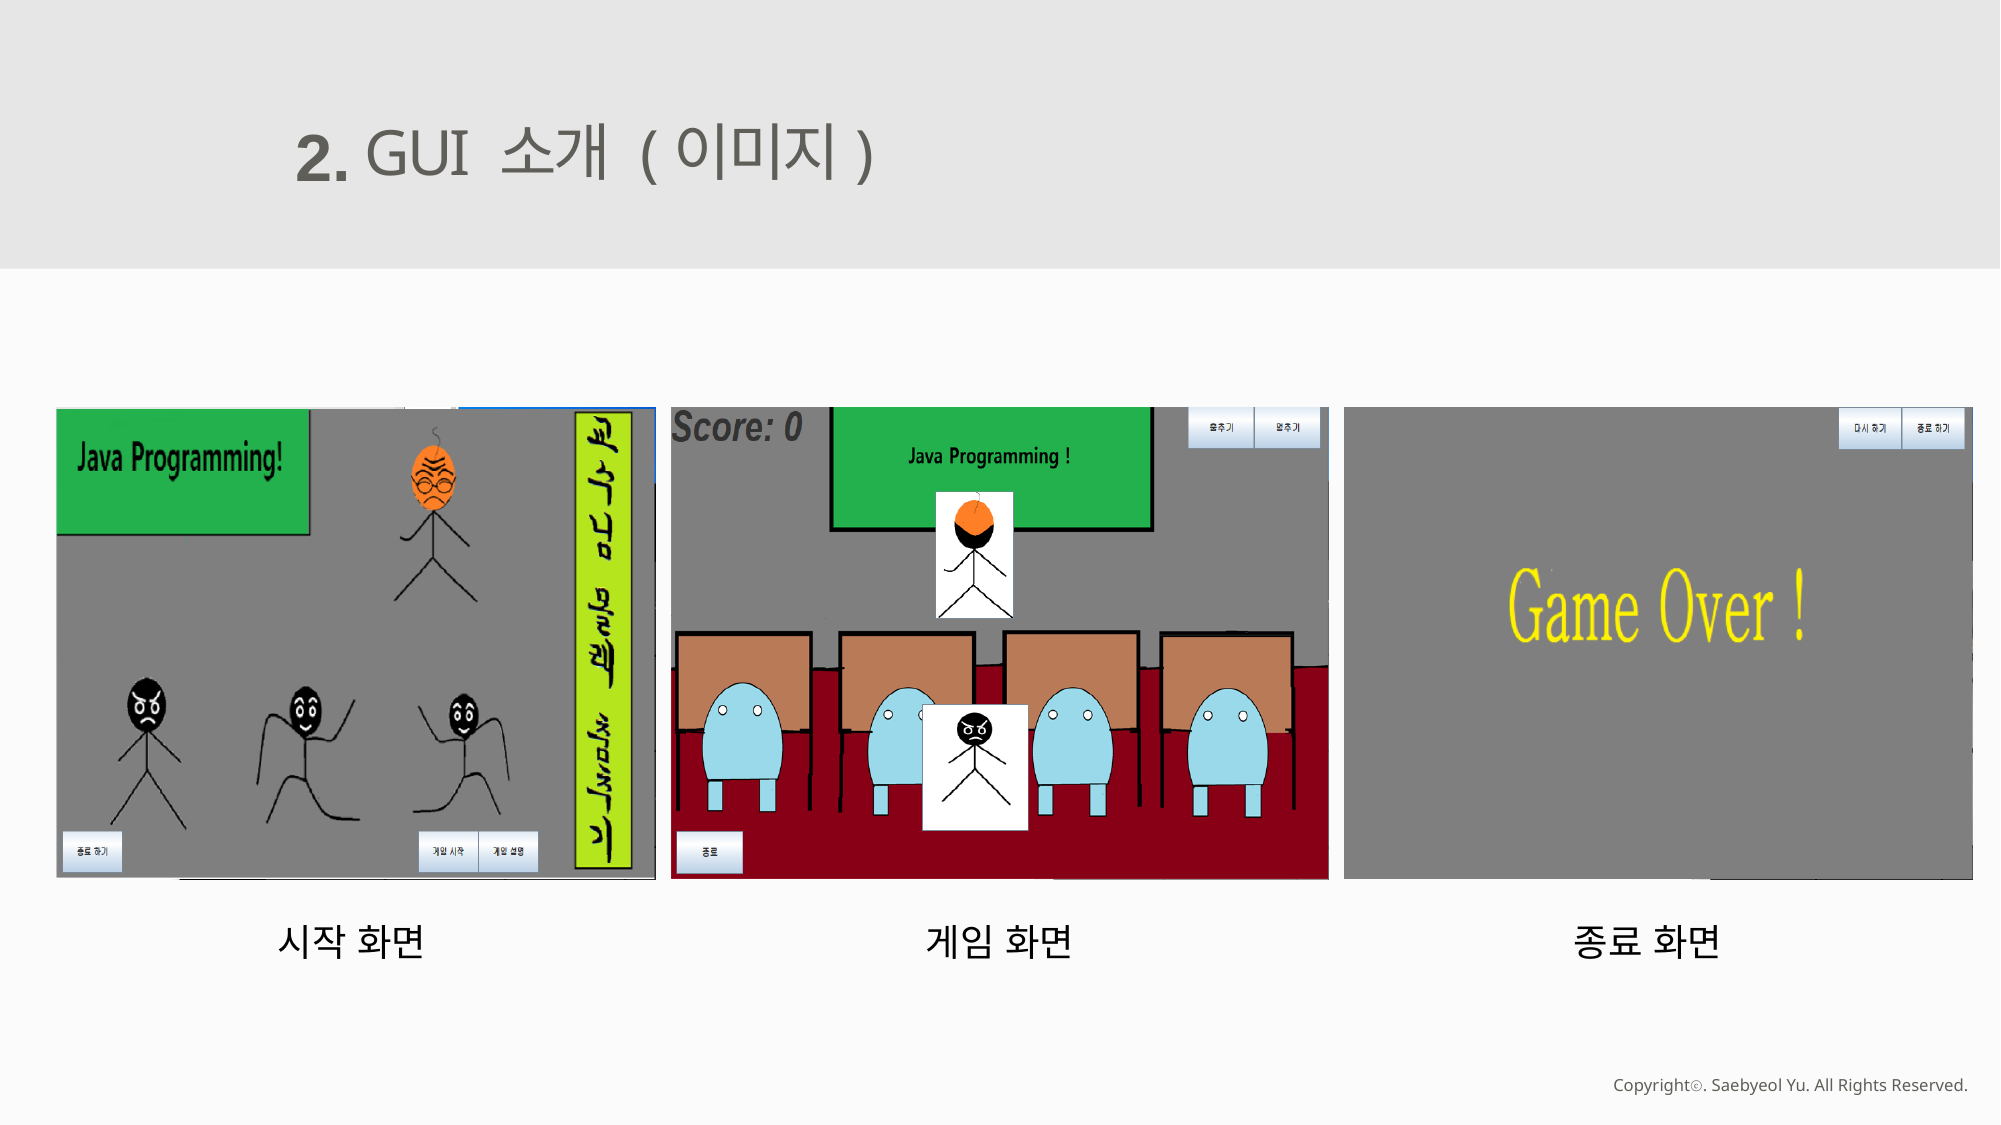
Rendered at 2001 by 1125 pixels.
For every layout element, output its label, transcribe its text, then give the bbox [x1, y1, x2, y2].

text_box 게임 화면 [903, 911, 1097, 972]
text_box 2. [280, 106, 367, 202]
picture [56, 407, 656, 880]
picture [1344, 407, 1973, 880]
text_box 종료 화면 [1551, 911, 1745, 972]
text_box 시작 화면 [255, 911, 449, 972]
text_box [0, 0, 2000, 270]
text_box GUI 소개 (이미지) [350, 105, 889, 196]
picture [671, 407, 1329, 880]
